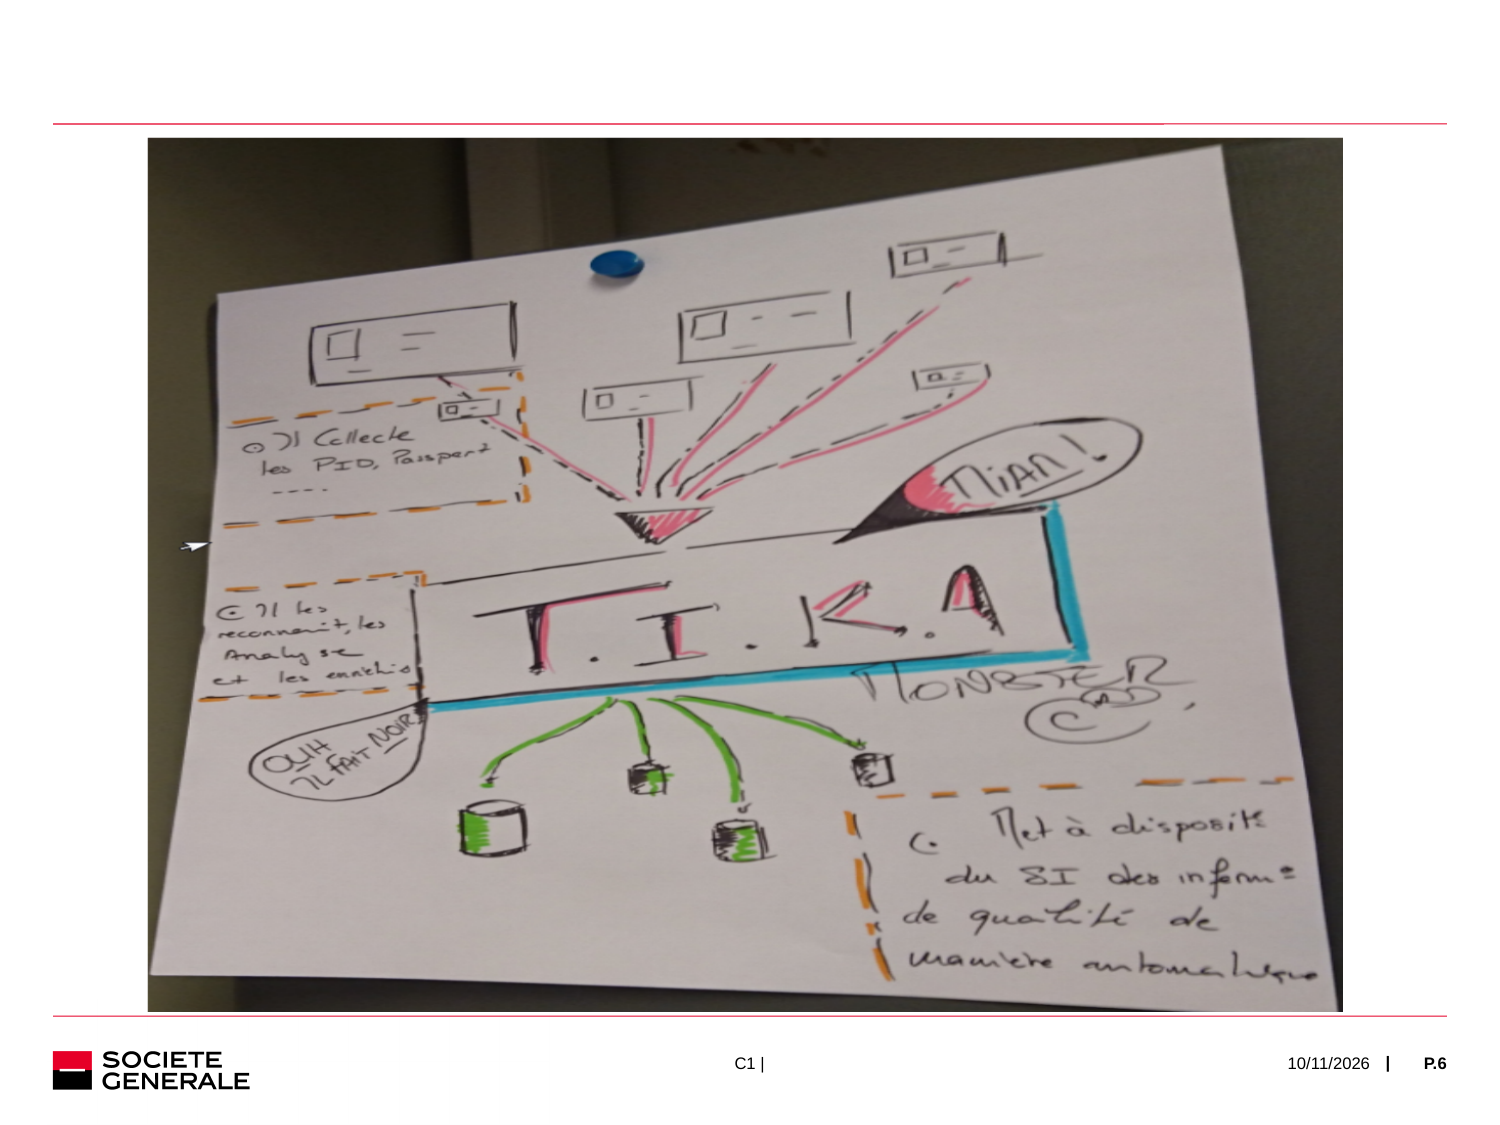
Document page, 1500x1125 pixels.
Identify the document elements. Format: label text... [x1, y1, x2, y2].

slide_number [1187, 1052, 1376, 1125]
slide_number P.6 [1387, 1052, 1447, 1125]
picture [47, 0, 1343, 1125]
